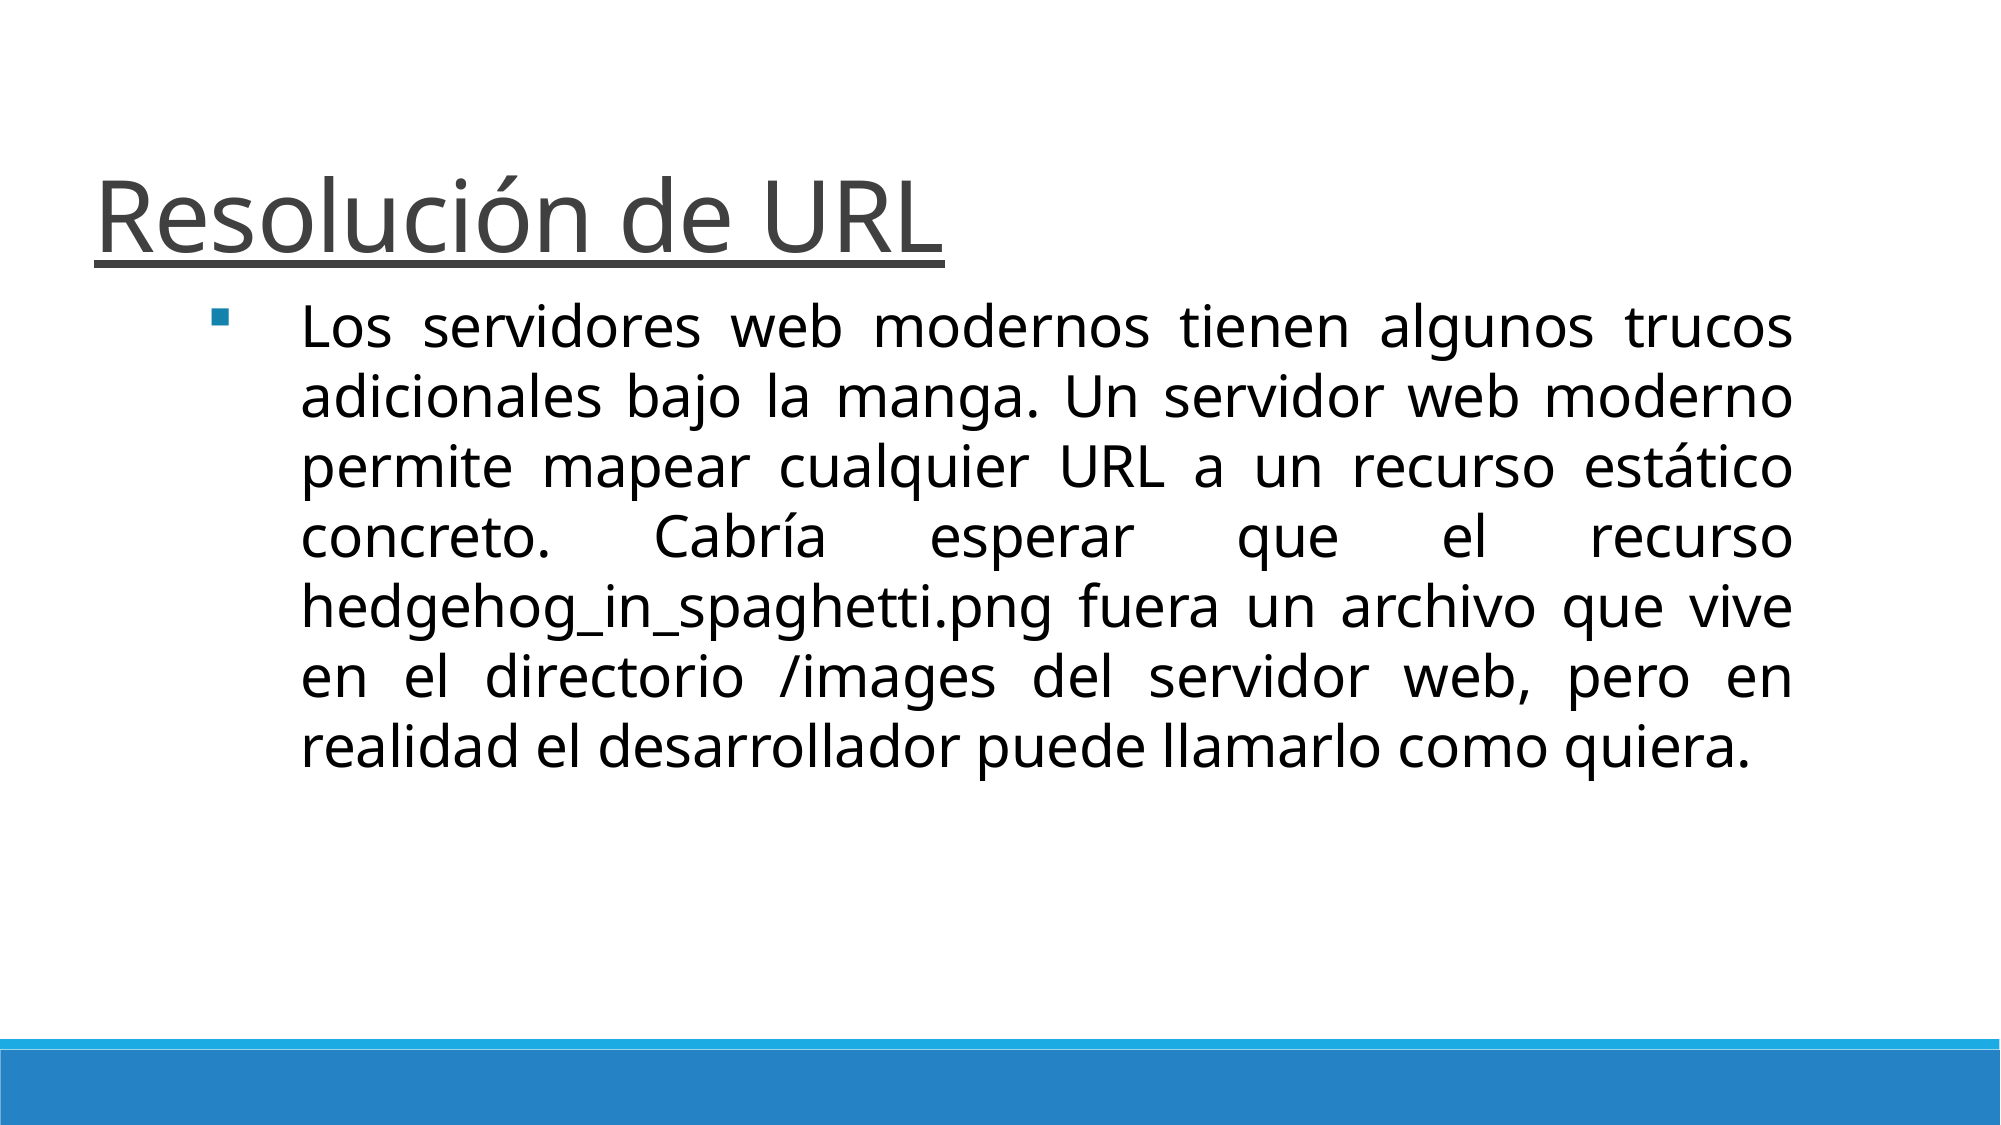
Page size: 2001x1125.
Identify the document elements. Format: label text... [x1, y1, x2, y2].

title Resolución de URL [91, 150, 1833, 341]
text_box Los servidores web modernos tienen algunos trucos adicionales bajo la manga. Un servidor web moderno permite mapear cualquier URL a un recurso estático concreto. Cabría esperar que el recurso hedgehog_in_spaghetti.png fuera un archivo que vive en el directorio /images del servidor web, pero en realidad el desarrollador puede llamarlo como quiera. [129, 287, 1795, 780]
